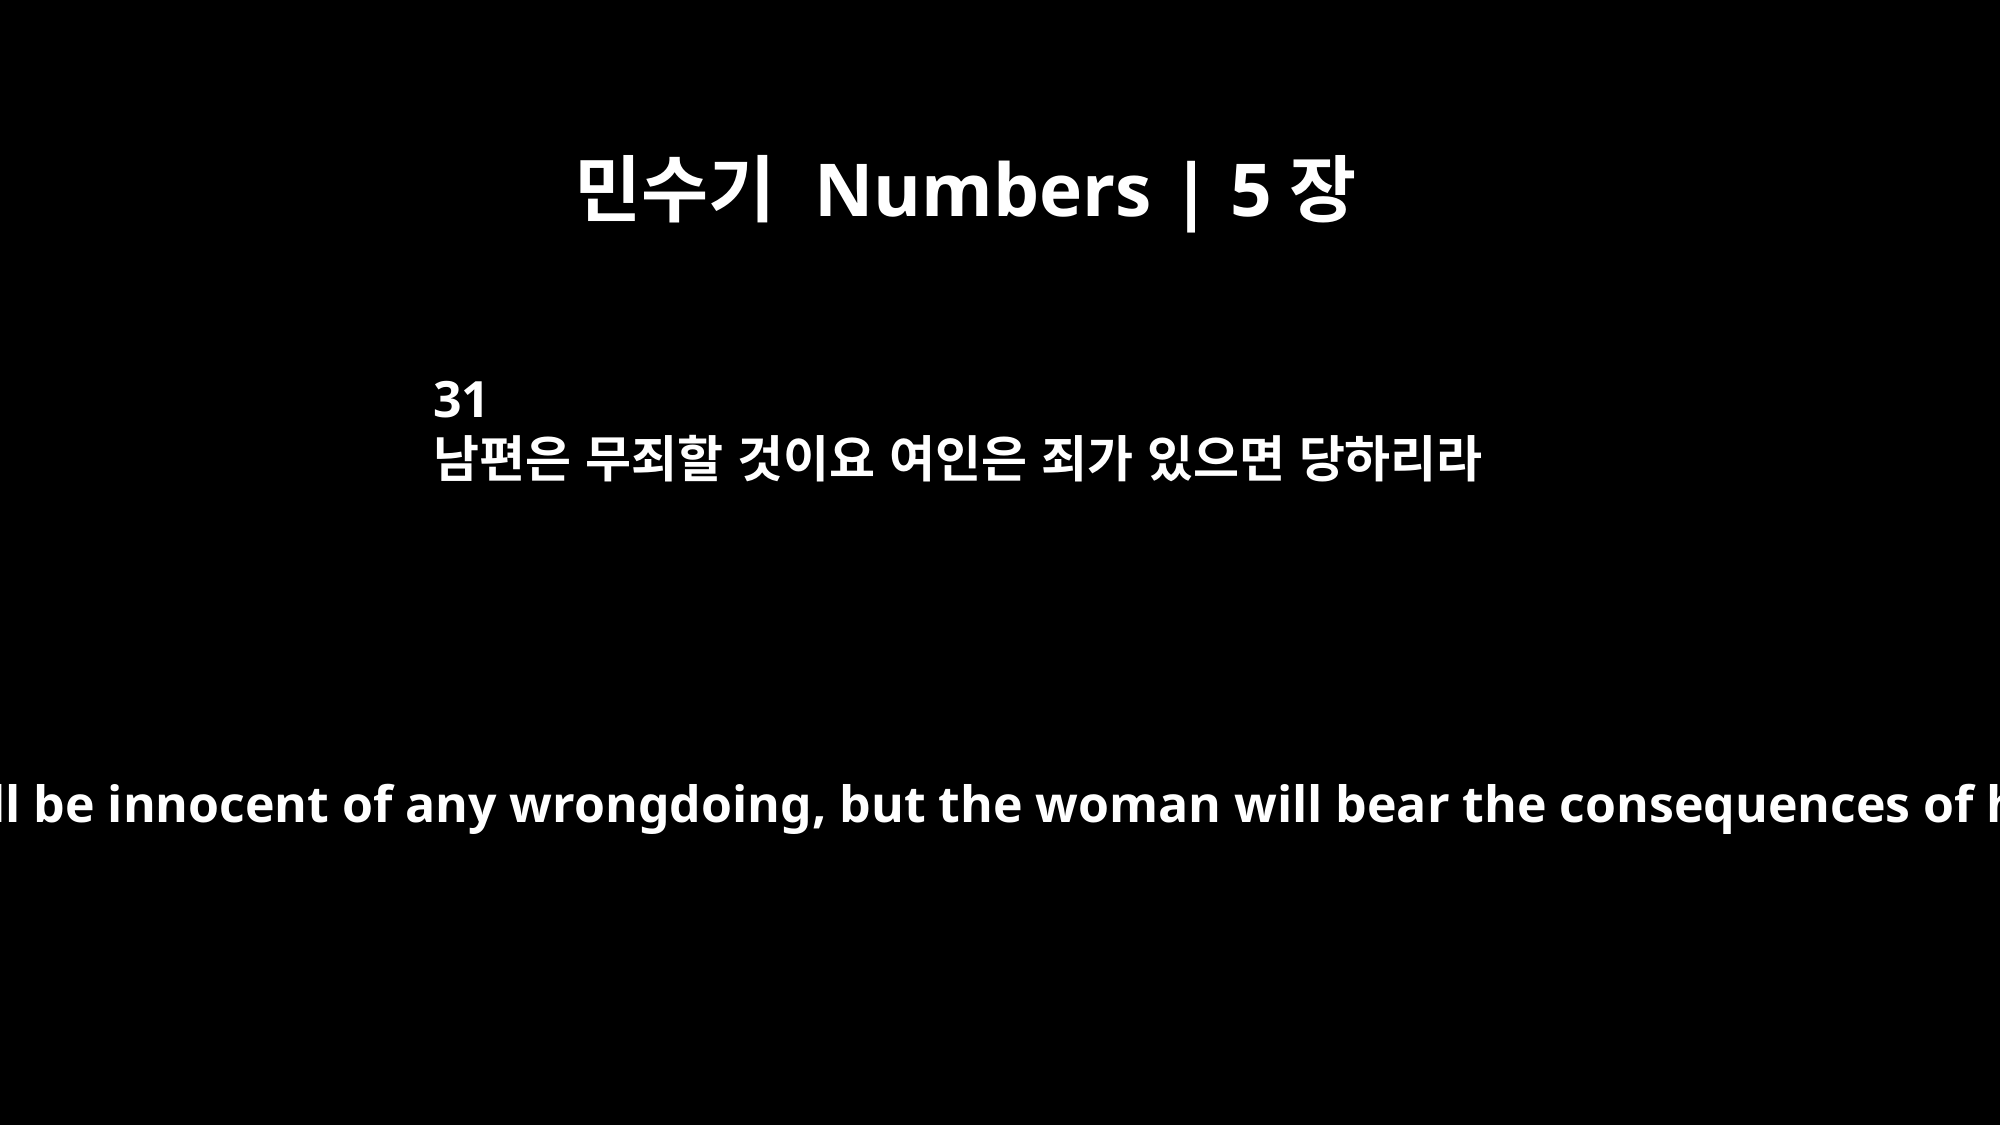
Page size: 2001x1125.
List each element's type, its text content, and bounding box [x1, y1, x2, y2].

text_box 민수기 Numbers | 5장 [559, 136, 1373, 239]
text_box 31 남편은 무죄할 것이요 여인은 죄가 있으면 당하리라 [418, 359, 1499, 495]
text_box The husband will be innocent of any wrongdoing, but the woman will bear the consequences of her sin.'" [0, 764, 2000, 840]
